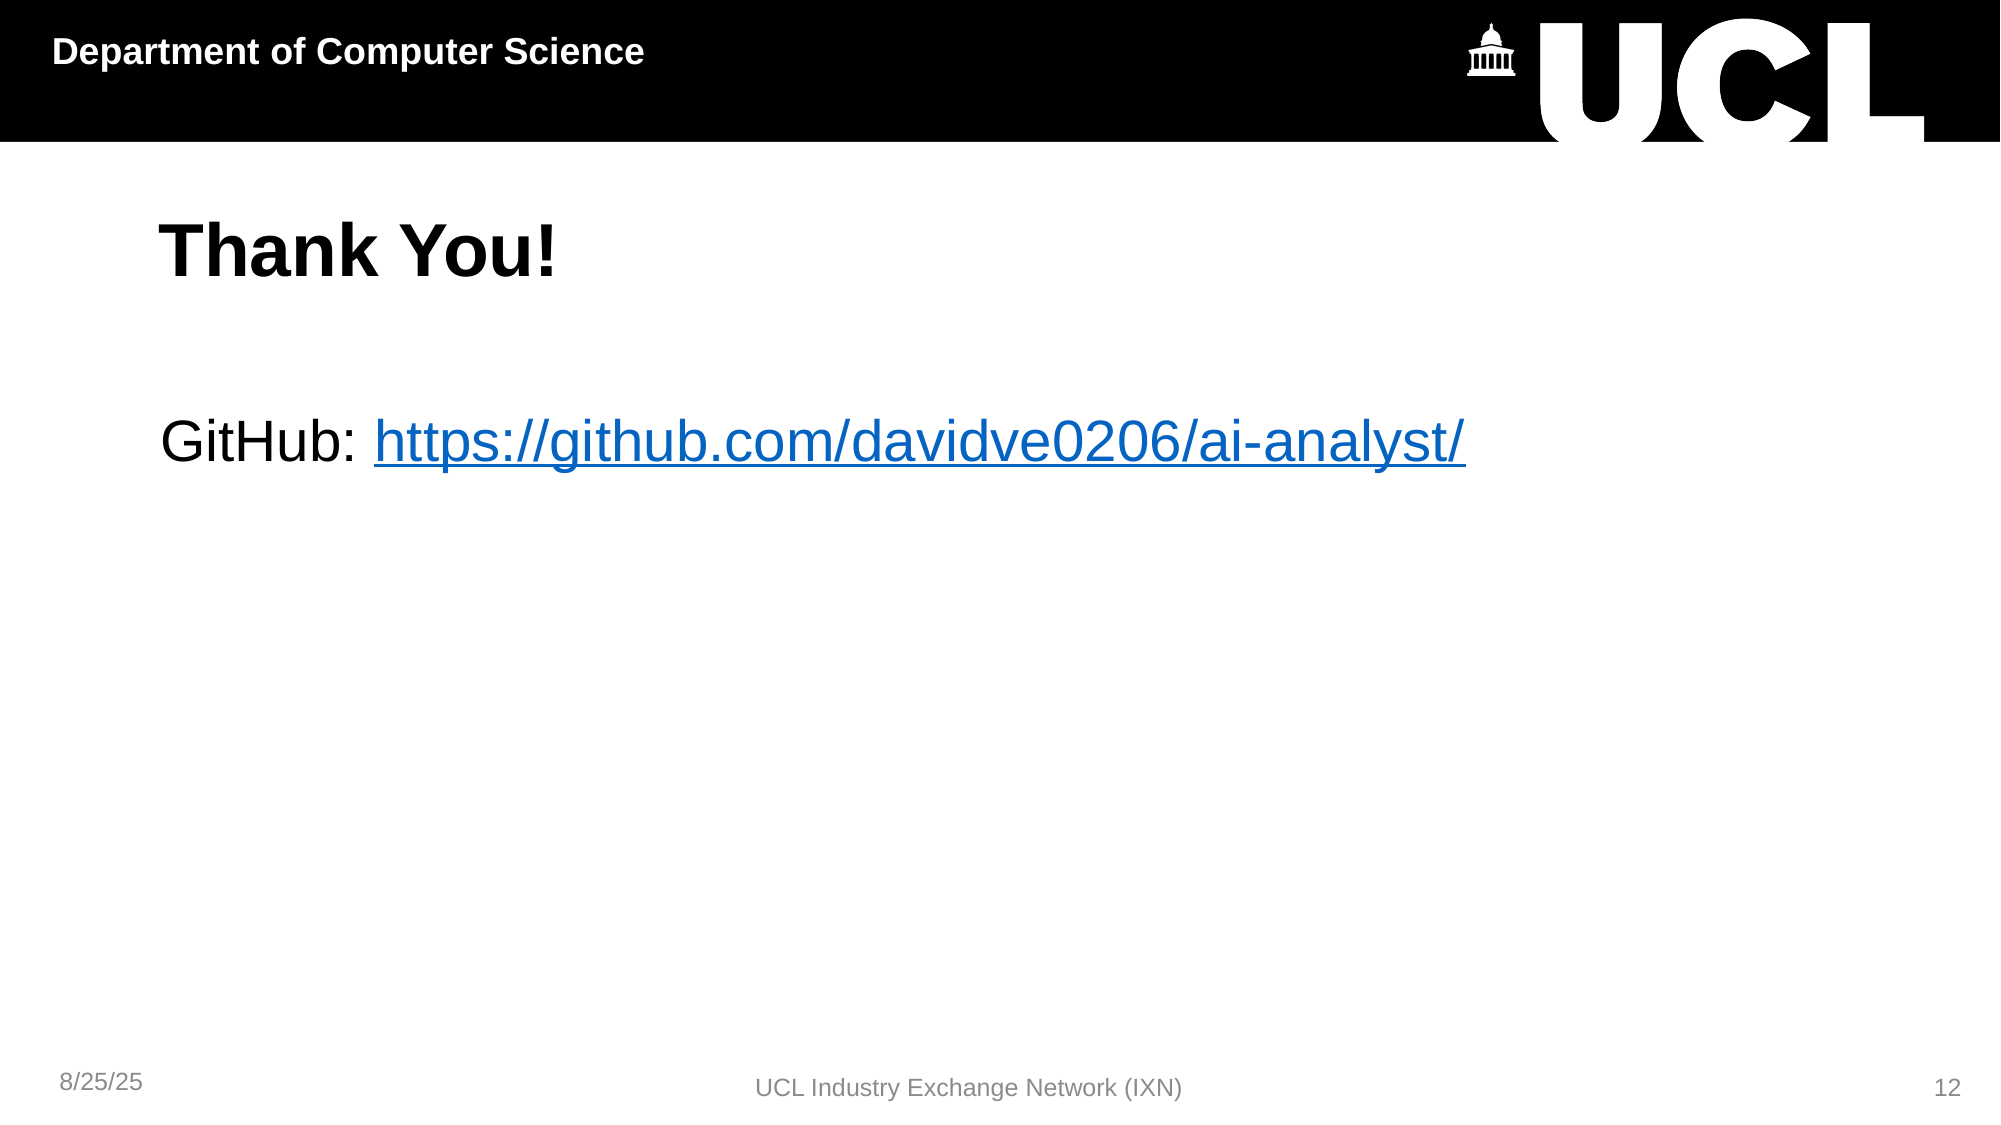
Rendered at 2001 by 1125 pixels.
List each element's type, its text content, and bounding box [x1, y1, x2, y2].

title Thank You! [143, 204, 1857, 305]
picture [0, 0, 2000, 142]
list GitHub: https://github.com/davidve0206/ai-analyst/ [143, 395, 1857, 518]
